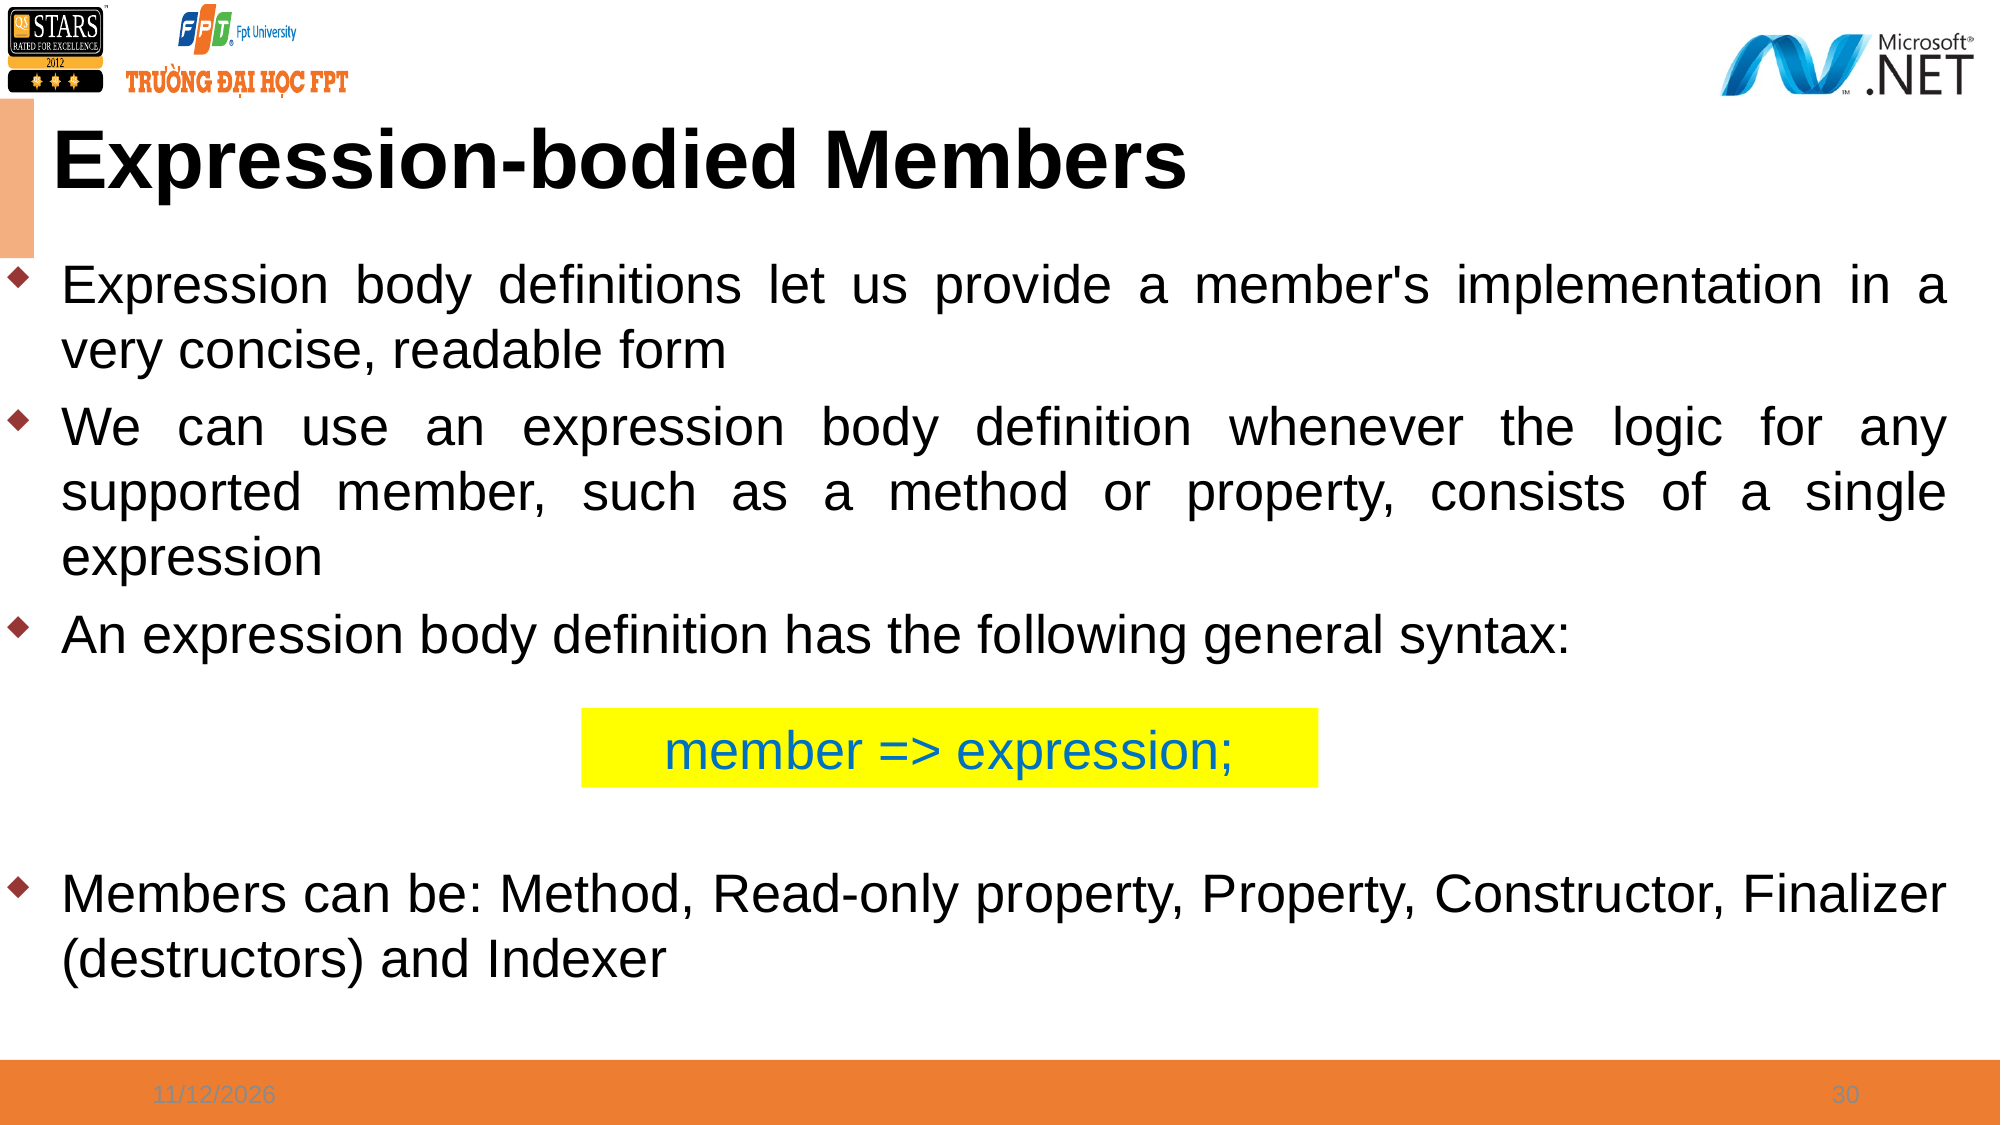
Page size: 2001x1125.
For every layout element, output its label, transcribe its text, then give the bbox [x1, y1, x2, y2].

slide_number 30 [1424, 1063, 1875, 1123]
text_box Expression body definitions let us provide a member's implementation in a very concise, readable form We can use an expression body definition whenever the logic for any supported member, such as a method or property, consists of a single expression An expression body definition has the following general syntax: [0, 241, 1966, 672]
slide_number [137, 1063, 588, 1123]
text_box member => expression; [581, 707, 1319, 788]
text_box Expression-bodied Members [37, 109, 1387, 213]
picture [1685, 0, 2001, 129]
text_box Members can be: Method, Read-only property, Property, Constructor, Finalizer (destructors) and Indexer [0, 851, 1966, 996]
